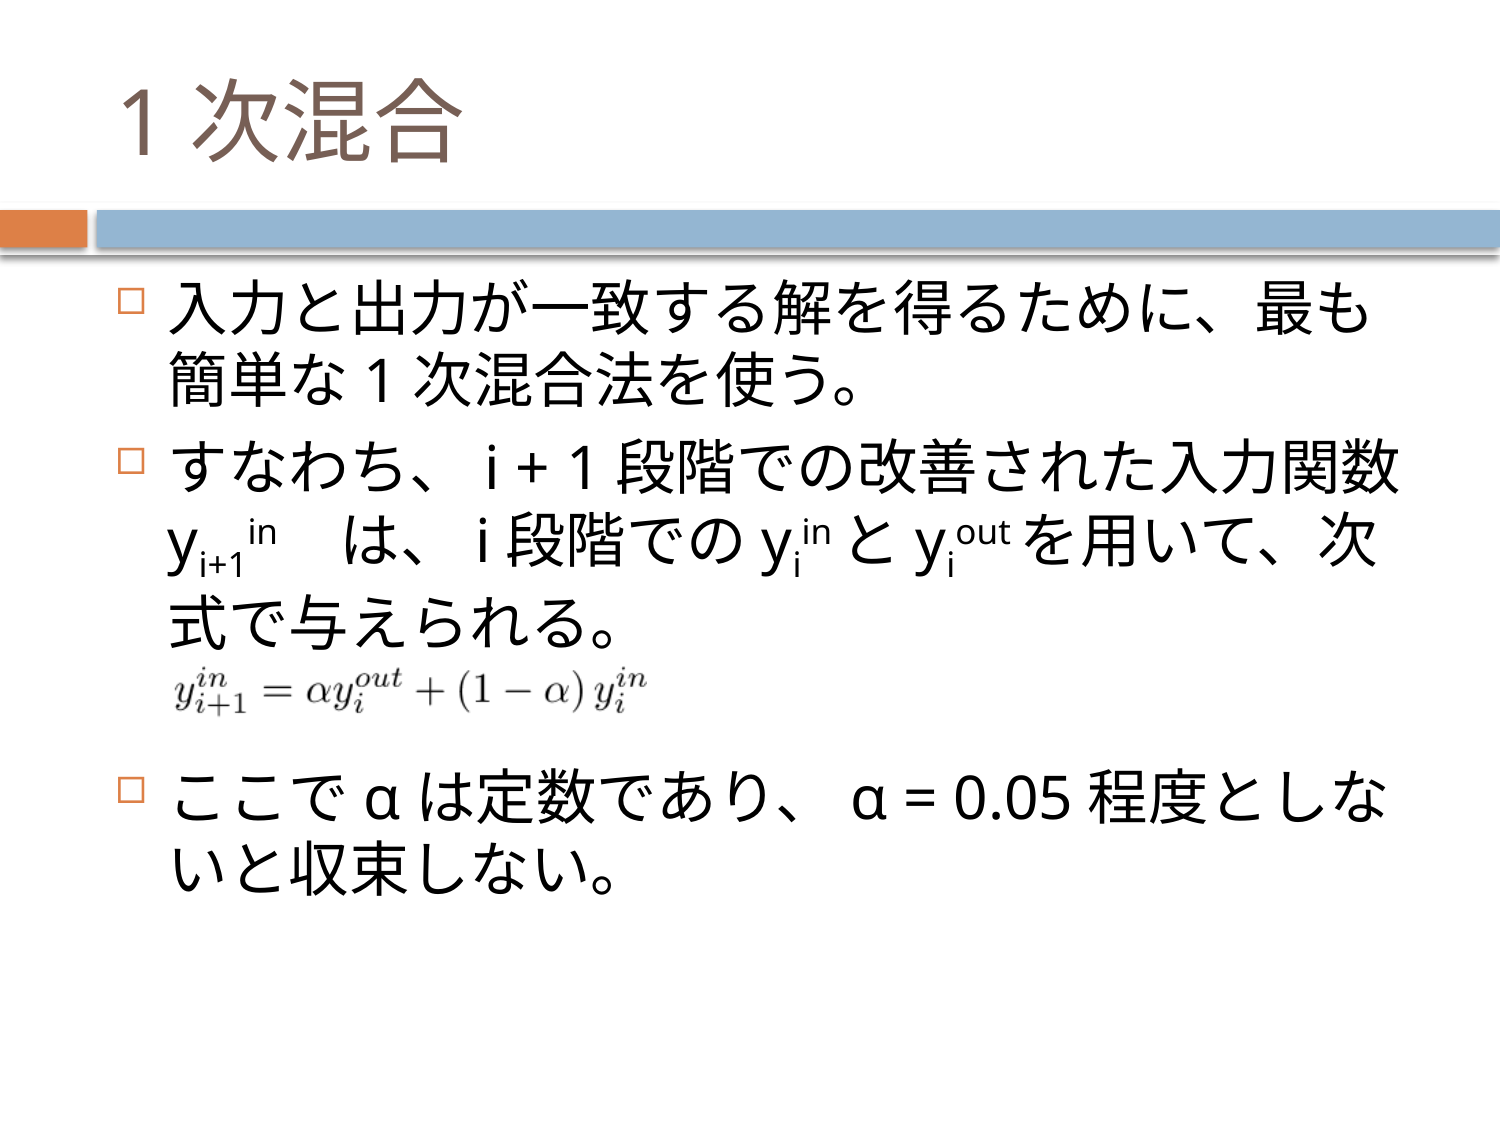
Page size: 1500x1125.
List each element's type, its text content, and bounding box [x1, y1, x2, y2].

picture [171, 665, 648, 720]
list 入力と出力が一致する解を得るために、最も簡単な1次混合法を使う。 すなわち、i + 1段階での改善された入力関数yi+1in は、i段階でのyiinとyioutを用いて、次式で与えられる。 ここでαは定数であり、α = 0.05程度としないと収束しない。 [100, 262, 1438, 1083]
title 1次混合 [100, 37, 1438, 200]
